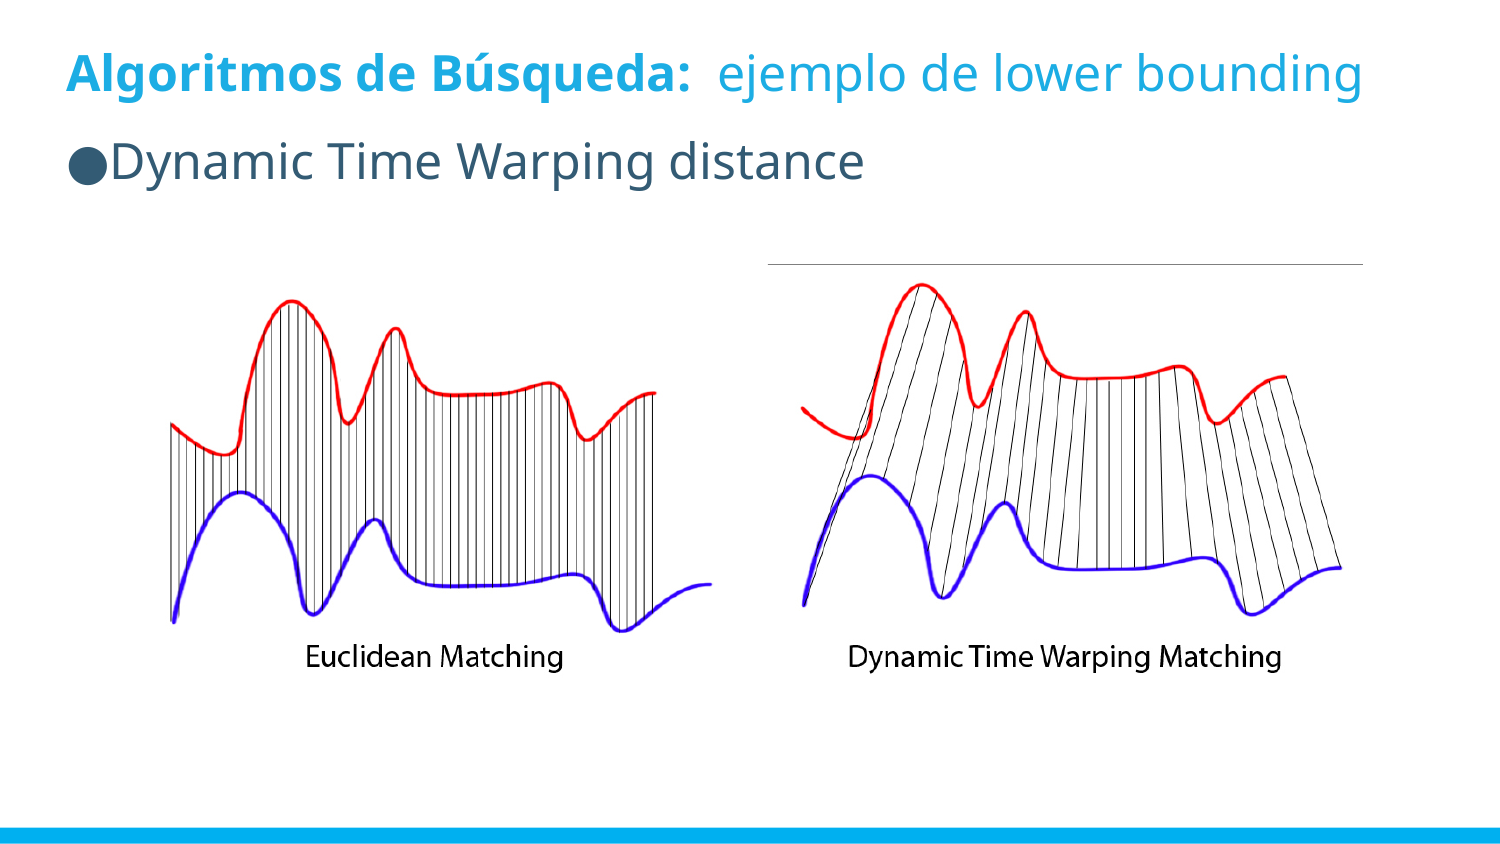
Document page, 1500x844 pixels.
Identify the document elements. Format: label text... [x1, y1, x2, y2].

title Algoritmos de Búsqueda: ejemplo de lower bounding [51, 25, 1449, 114]
picture [136, 285, 733, 701]
picture [767, 264, 1363, 691]
list Dynamic Time Warping distance [51, 114, 1449, 265]
